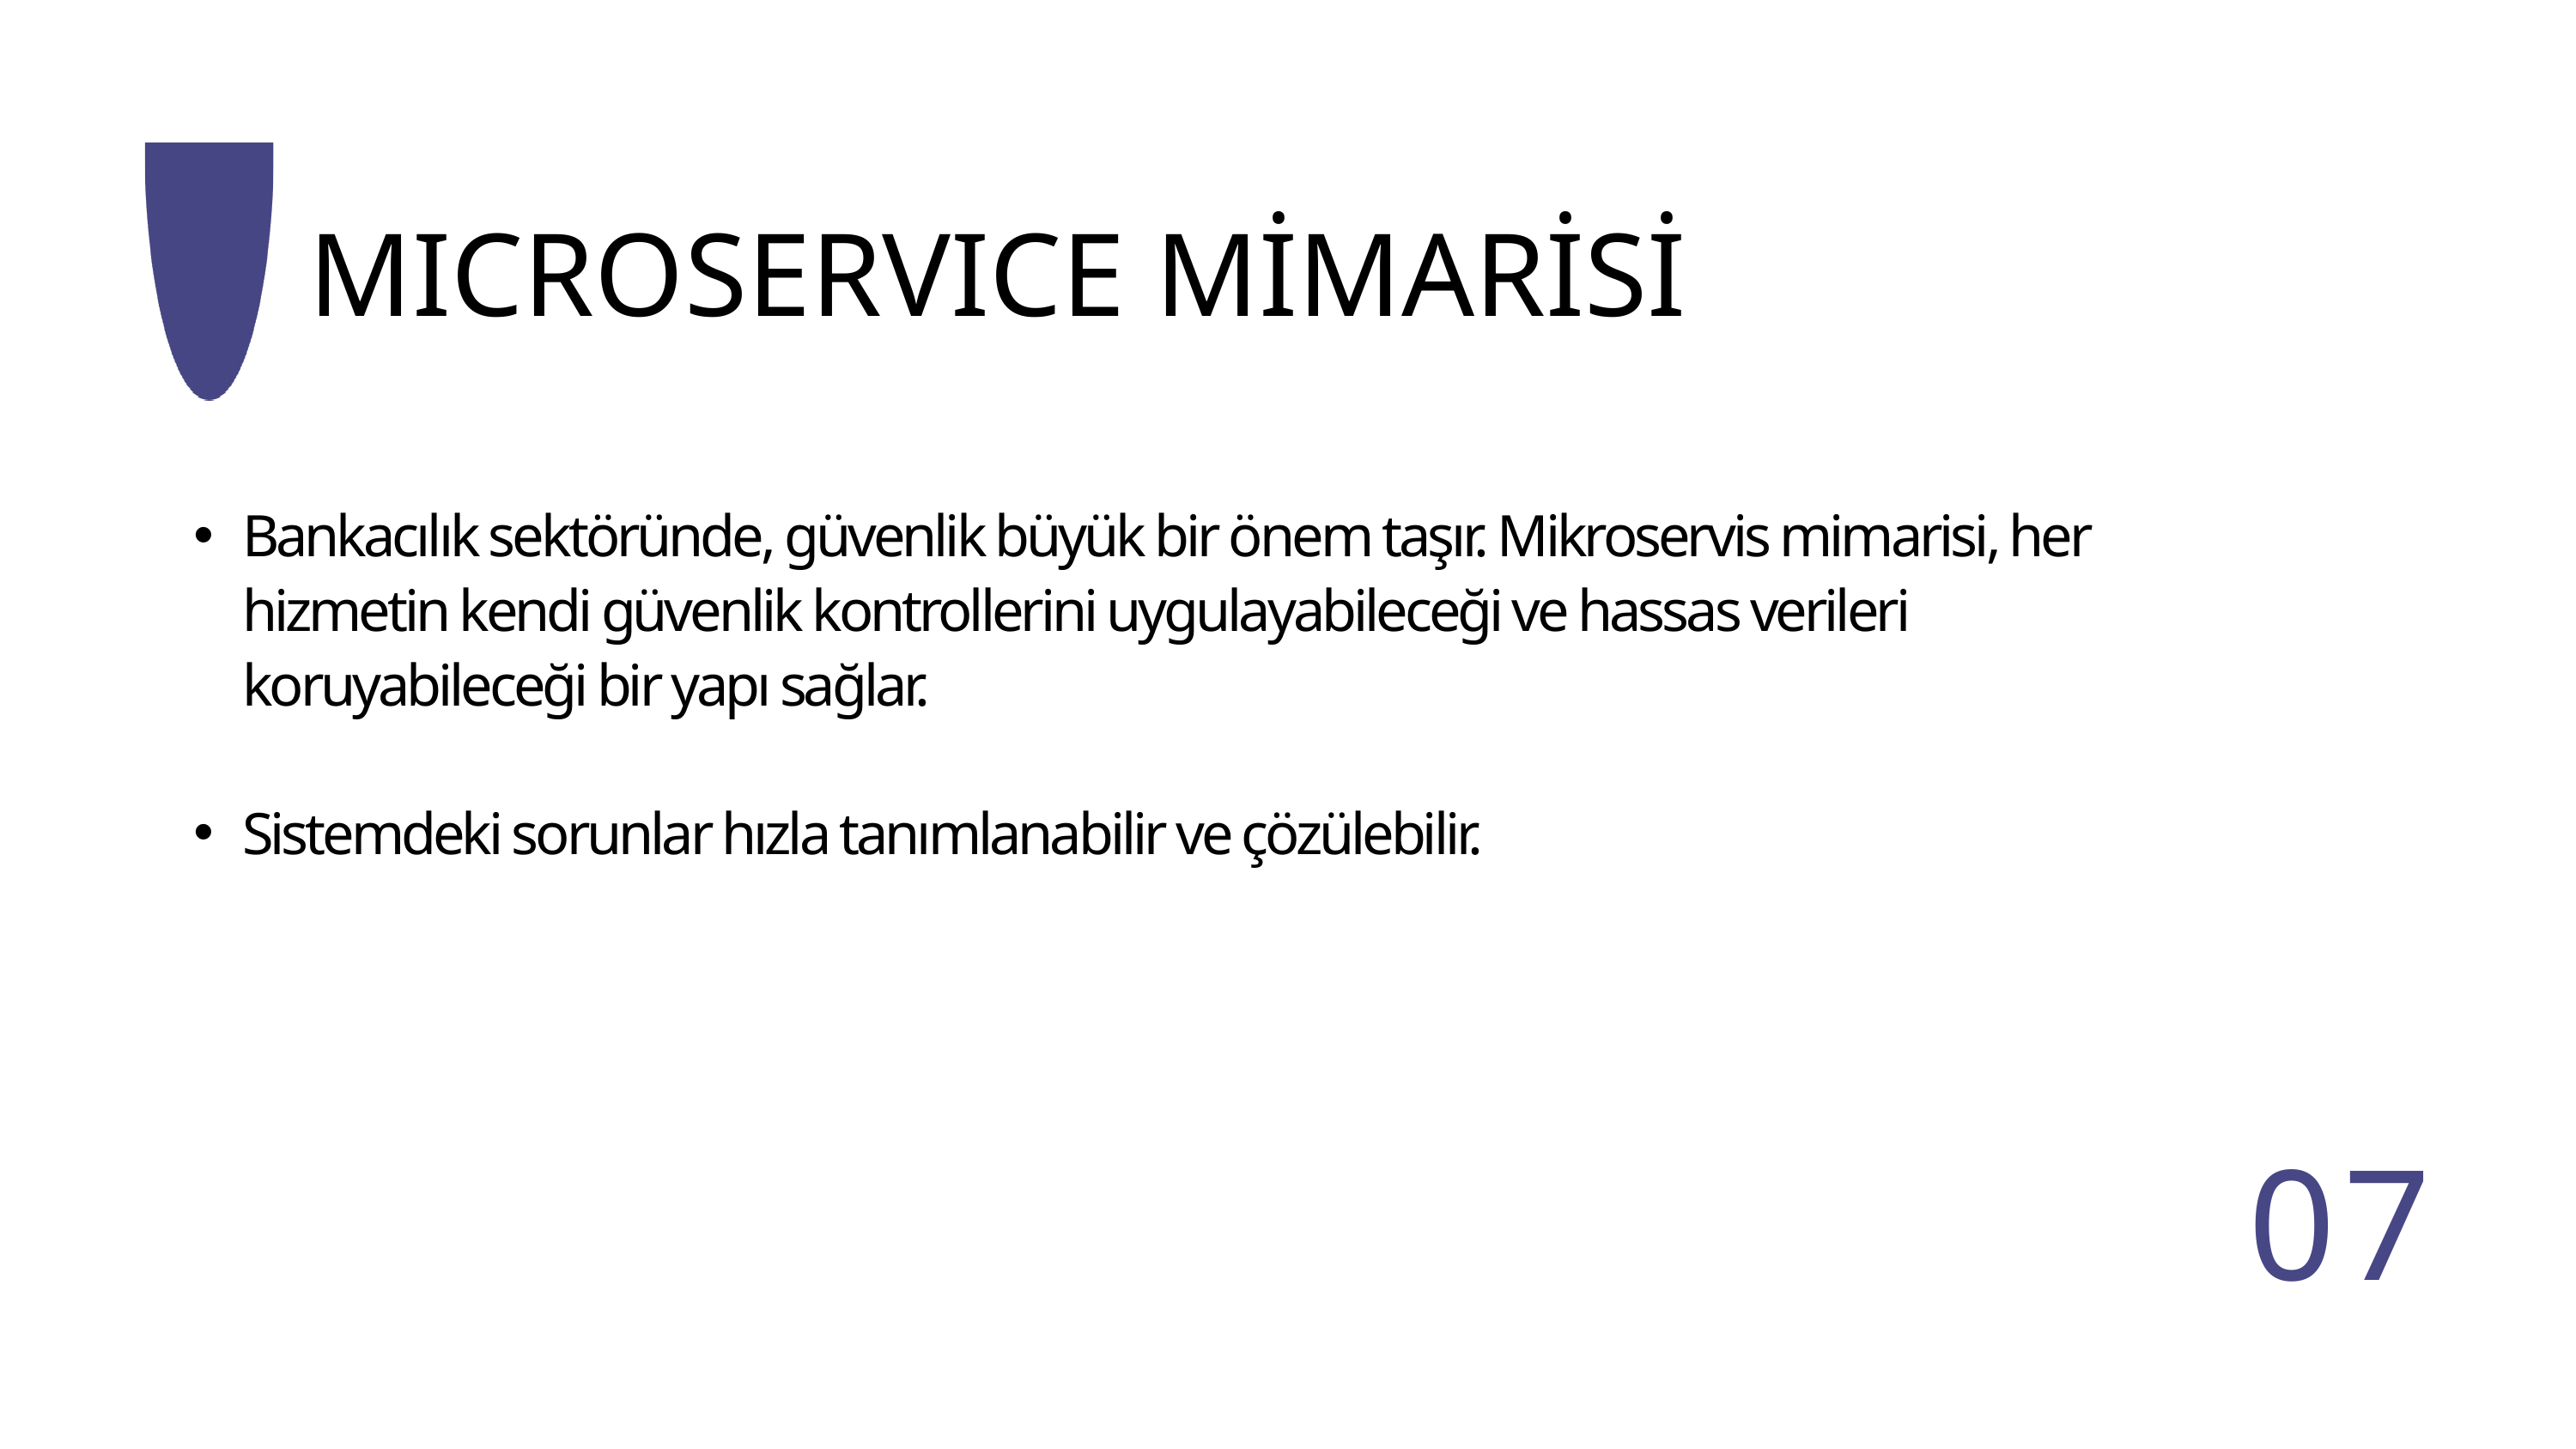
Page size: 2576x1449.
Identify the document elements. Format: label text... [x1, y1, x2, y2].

text_box MICROSERVICE MİMARİSİ [308, 205, 2253, 340]
text_box [144, 142, 274, 401]
text_box Bankacılık sektöründe, güvenlik büyük bir önem taşır. Mikroservis mimarisi, her hizmetin kendi güvenlik kontrollerini uygulayabileceği ve hassas verileri koruyabileceği bir yapı sağlar. Sistemdeki sorunlar hızla tanımlanabilir ve çözülebilir. [144, 494, 2253, 866]
text_box 07 [2075, 1096, 2432, 1311]
